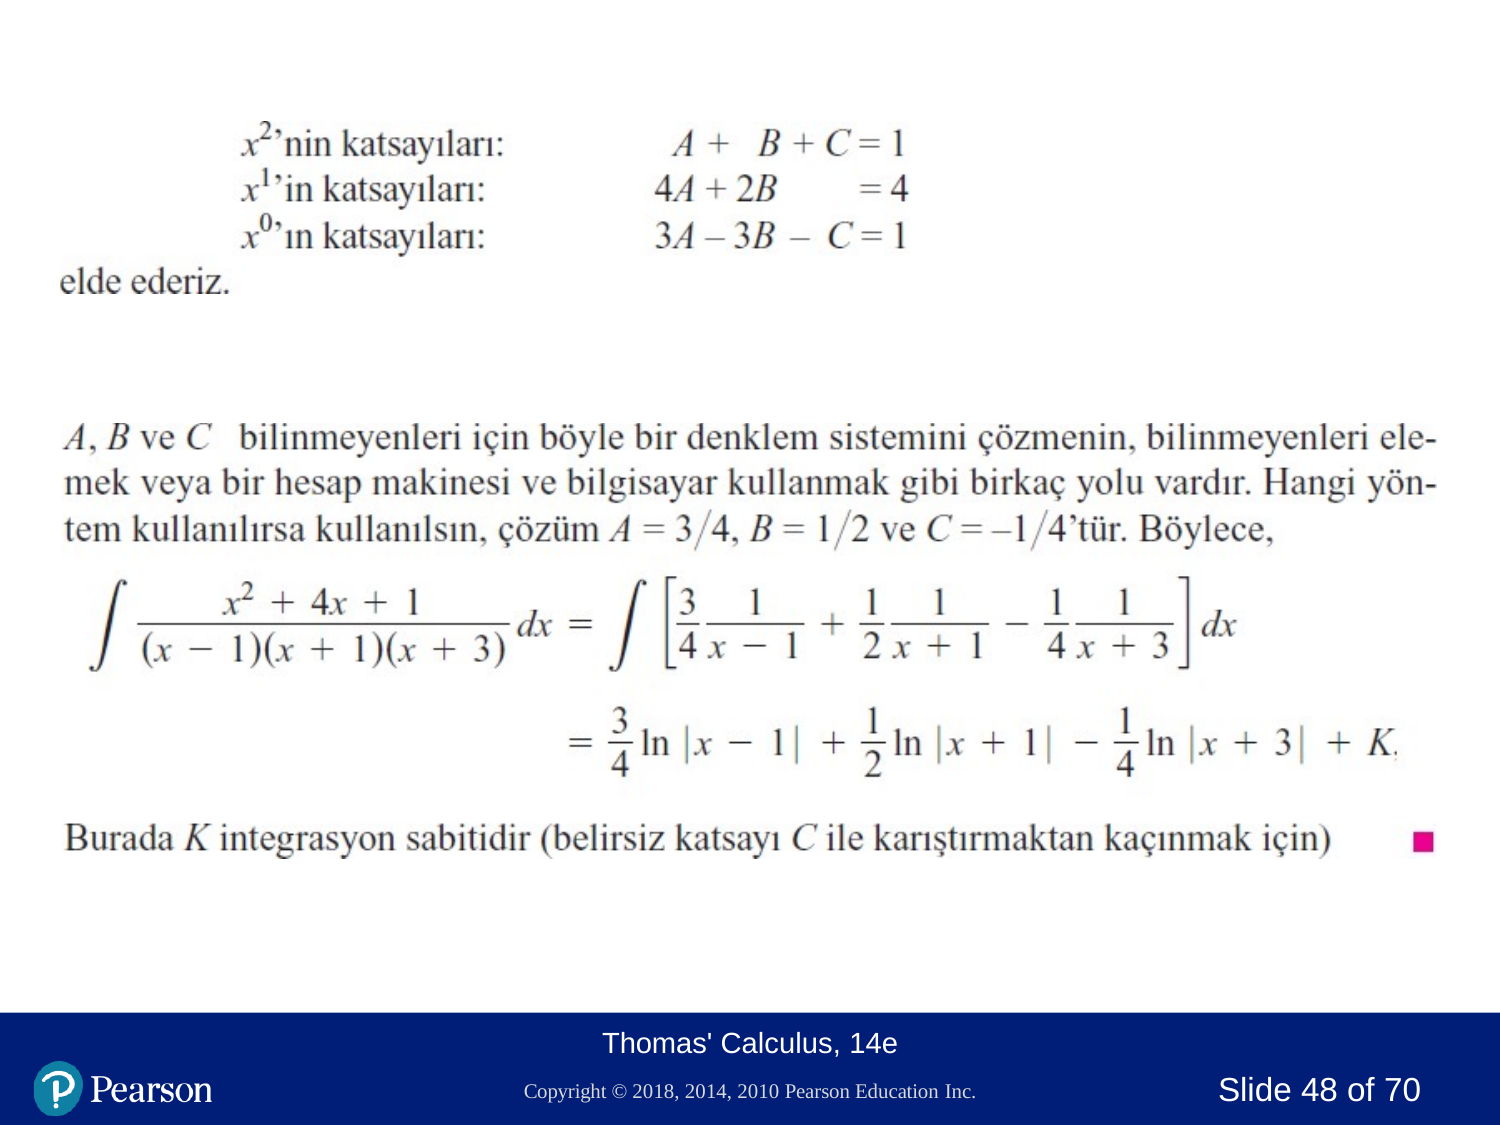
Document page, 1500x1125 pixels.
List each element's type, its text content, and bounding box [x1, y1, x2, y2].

picture [33, 1061, 212, 1116]
text_box [59, 121, 910, 294]
slide_number Slide 10 of 70 [1216, 1069, 1424, 1125]
footer Thomas' Calculus, 14e Copyright © 2018, 2014, 2010 Pearson Education Inc. [519, 1024, 978, 1125]
text_box [61, 423, 1437, 859]
